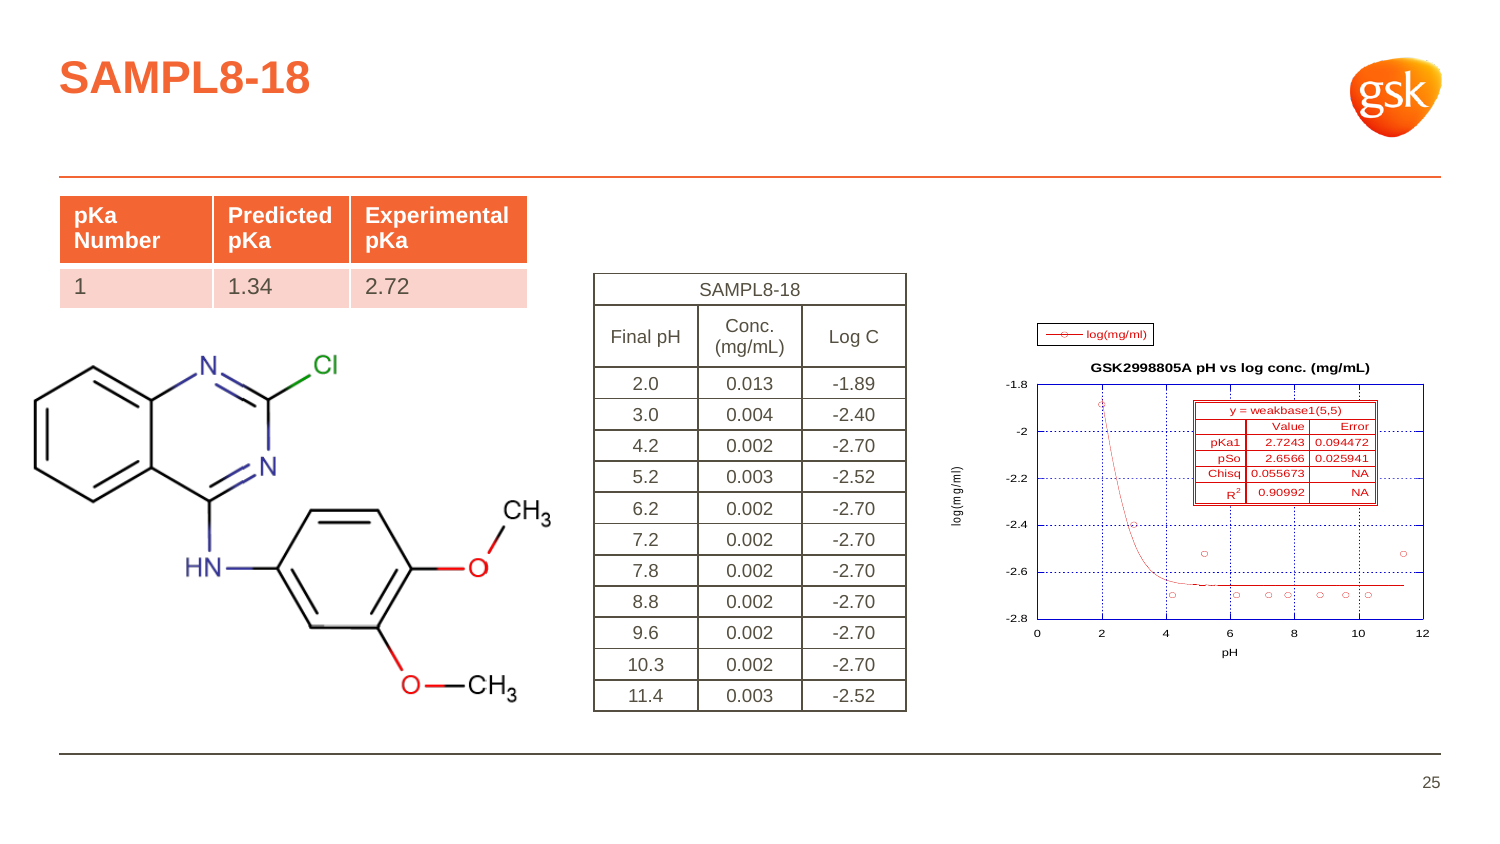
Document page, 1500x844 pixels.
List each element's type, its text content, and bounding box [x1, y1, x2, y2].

table_cell 9.6 [595, 618, 697, 648]
table_cell 0.013 [699, 368, 801, 398]
table_cell 0.004 [699, 399, 801, 429]
table_cell 2.72 [351, 269, 527, 308]
table_cell 2.0 [595, 368, 697, 398]
table_cell -2.70 [803, 556, 905, 585]
table_cell 10.3 [595, 649, 697, 679]
table_cell 0.002 [699, 431, 801, 460]
table_cell -2.40 [803, 399, 905, 429]
picture [1333, 38, 1457, 157]
table_cell 5.2 [595, 462, 697, 491]
table_cell 0.002 [699, 618, 801, 648]
table_cell -2.70 [803, 649, 905, 679]
table_cell 3.0 [595, 399, 697, 429]
table_cell 0.003 [699, 681, 801, 710]
table_cell -2.70 [803, 618, 905, 648]
table_cell 0.003 [699, 462, 801, 491]
table_cell -2.70 [803, 431, 905, 460]
table_cell 7.8 [595, 556, 697, 585]
table_cell -2.70 [803, 493, 905, 523]
table_header Predicted pKa [214, 196, 349, 263]
picture [921, 313, 1500, 666]
table_cell 4.2 [595, 431, 697, 460]
table_header pKa Number [60, 196, 212, 263]
table_cell 0.002 [699, 493, 801, 523]
table_cell -1.89 [803, 368, 905, 398]
slide_number 25 [1304, 771, 1441, 817]
table_header Experimental pKa [351, 196, 527, 263]
table_cell -2.52 [803, 681, 905, 710]
table_cell 7.2 [595, 524, 697, 554]
table_cell 11.4 [595, 681, 697, 710]
table_cell Log C [803, 306, 905, 366]
table_cell Final pH [595, 306, 697, 366]
table_cell 0.002 [699, 649, 801, 679]
table_cell -2.52 [803, 462, 905, 491]
title SAMPL8-18 [58, 47, 1302, 103]
table_cell 6.2 [595, 493, 697, 523]
table_cell -2.70 [803, 587, 905, 616]
table_cell -2.70 [803, 524, 905, 554]
table_cell 0.002 [699, 587, 801, 616]
table_cell 0.002 [699, 556, 801, 585]
table_cell 8.8 [595, 587, 697, 616]
picture [17, 339, 572, 711]
table_cell 1.34 [214, 269, 349, 308]
table_header SAMPL8-18 [595, 274, 905, 304]
table_cell Conc. (mg/mL) [699, 306, 801, 366]
table_cell 0.002 [699, 524, 801, 554]
table_cell 1 [60, 269, 212, 308]
